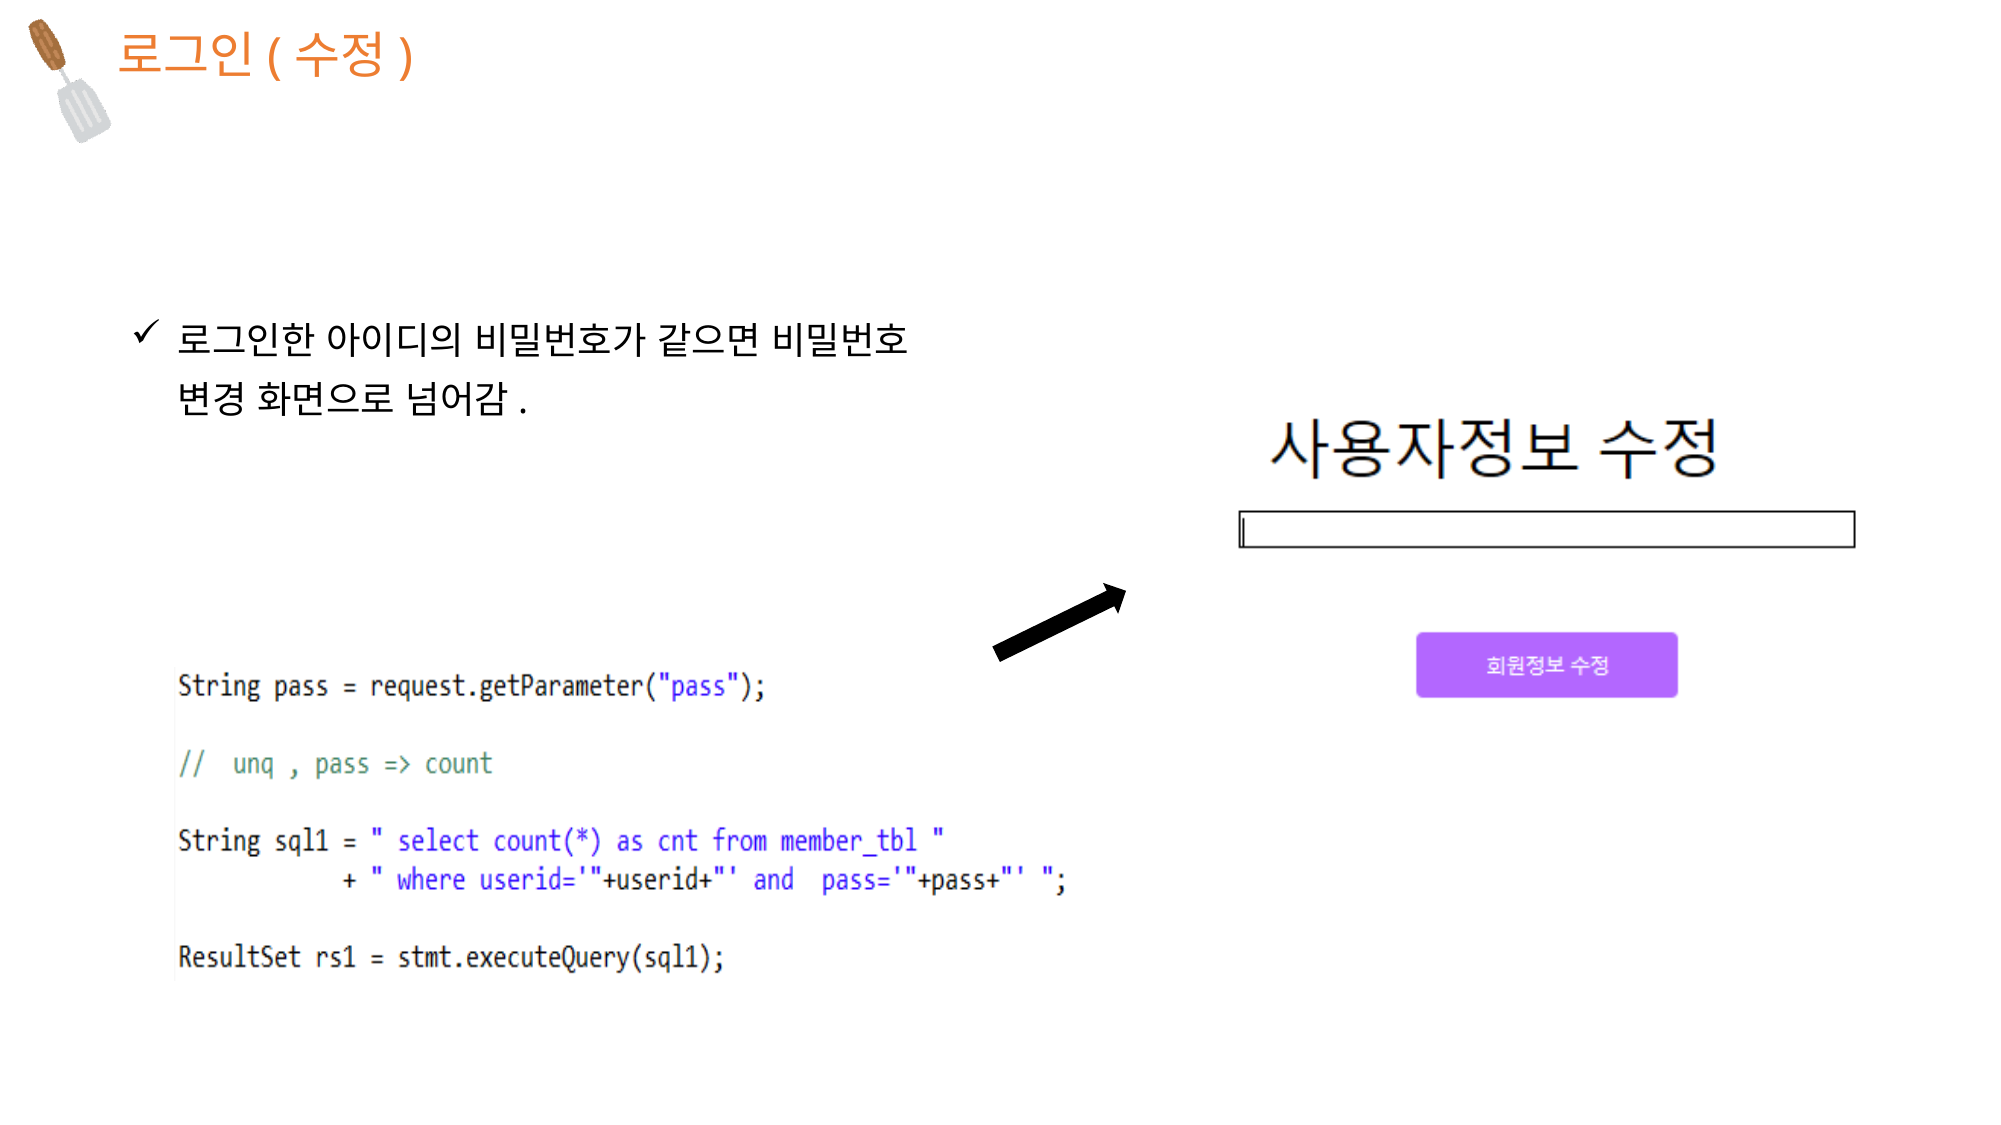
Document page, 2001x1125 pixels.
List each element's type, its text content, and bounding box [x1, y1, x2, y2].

text_box 로그인(수정) [102, 16, 429, 91]
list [1213, 410, 1884, 715]
text_box 로그인한 아이디의 비밀번호가 같으면 비밀번호 변경 화면으로 넘어감. [116, 296, 1000, 428]
text_box [990, 581, 1128, 664]
picture [174, 667, 1082, 981]
picture [1, 16, 134, 150]
